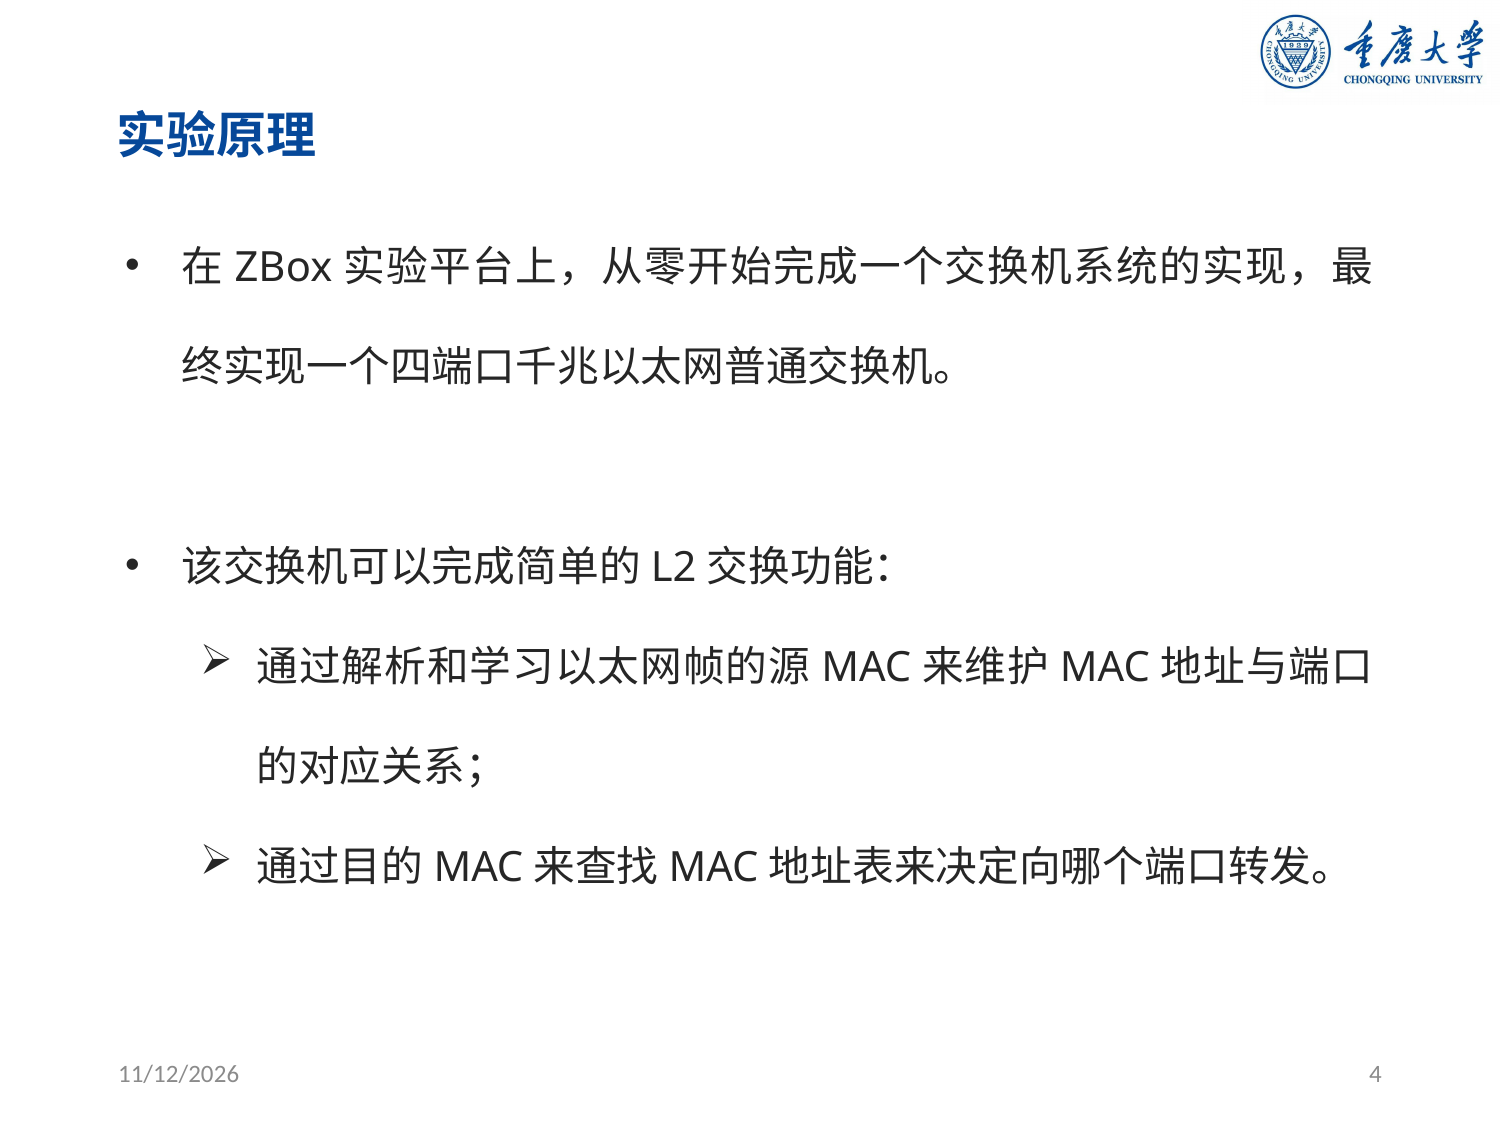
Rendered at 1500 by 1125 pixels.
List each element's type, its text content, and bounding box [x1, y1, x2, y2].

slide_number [103, 1042, 441, 1103]
text_box 实验原理 [101, 96, 1380, 171]
slide_number 4 [1059, 1042, 1397, 1103]
picture [1242, 0, 1500, 105]
text_box 在ZBox实验平台上，从零开始完成一个交换机系统的实现，最终实现一个四端口千兆以太网普通交换机。 该交换机可以完成简单的L2交换功能： 通过解析和学习以太网帧的源MAC来维护MAC地址与端口的对应关系； 通过目的MAC来查找MAC地址表来决定向哪个端口转发。 [110, 181, 1388, 997]
